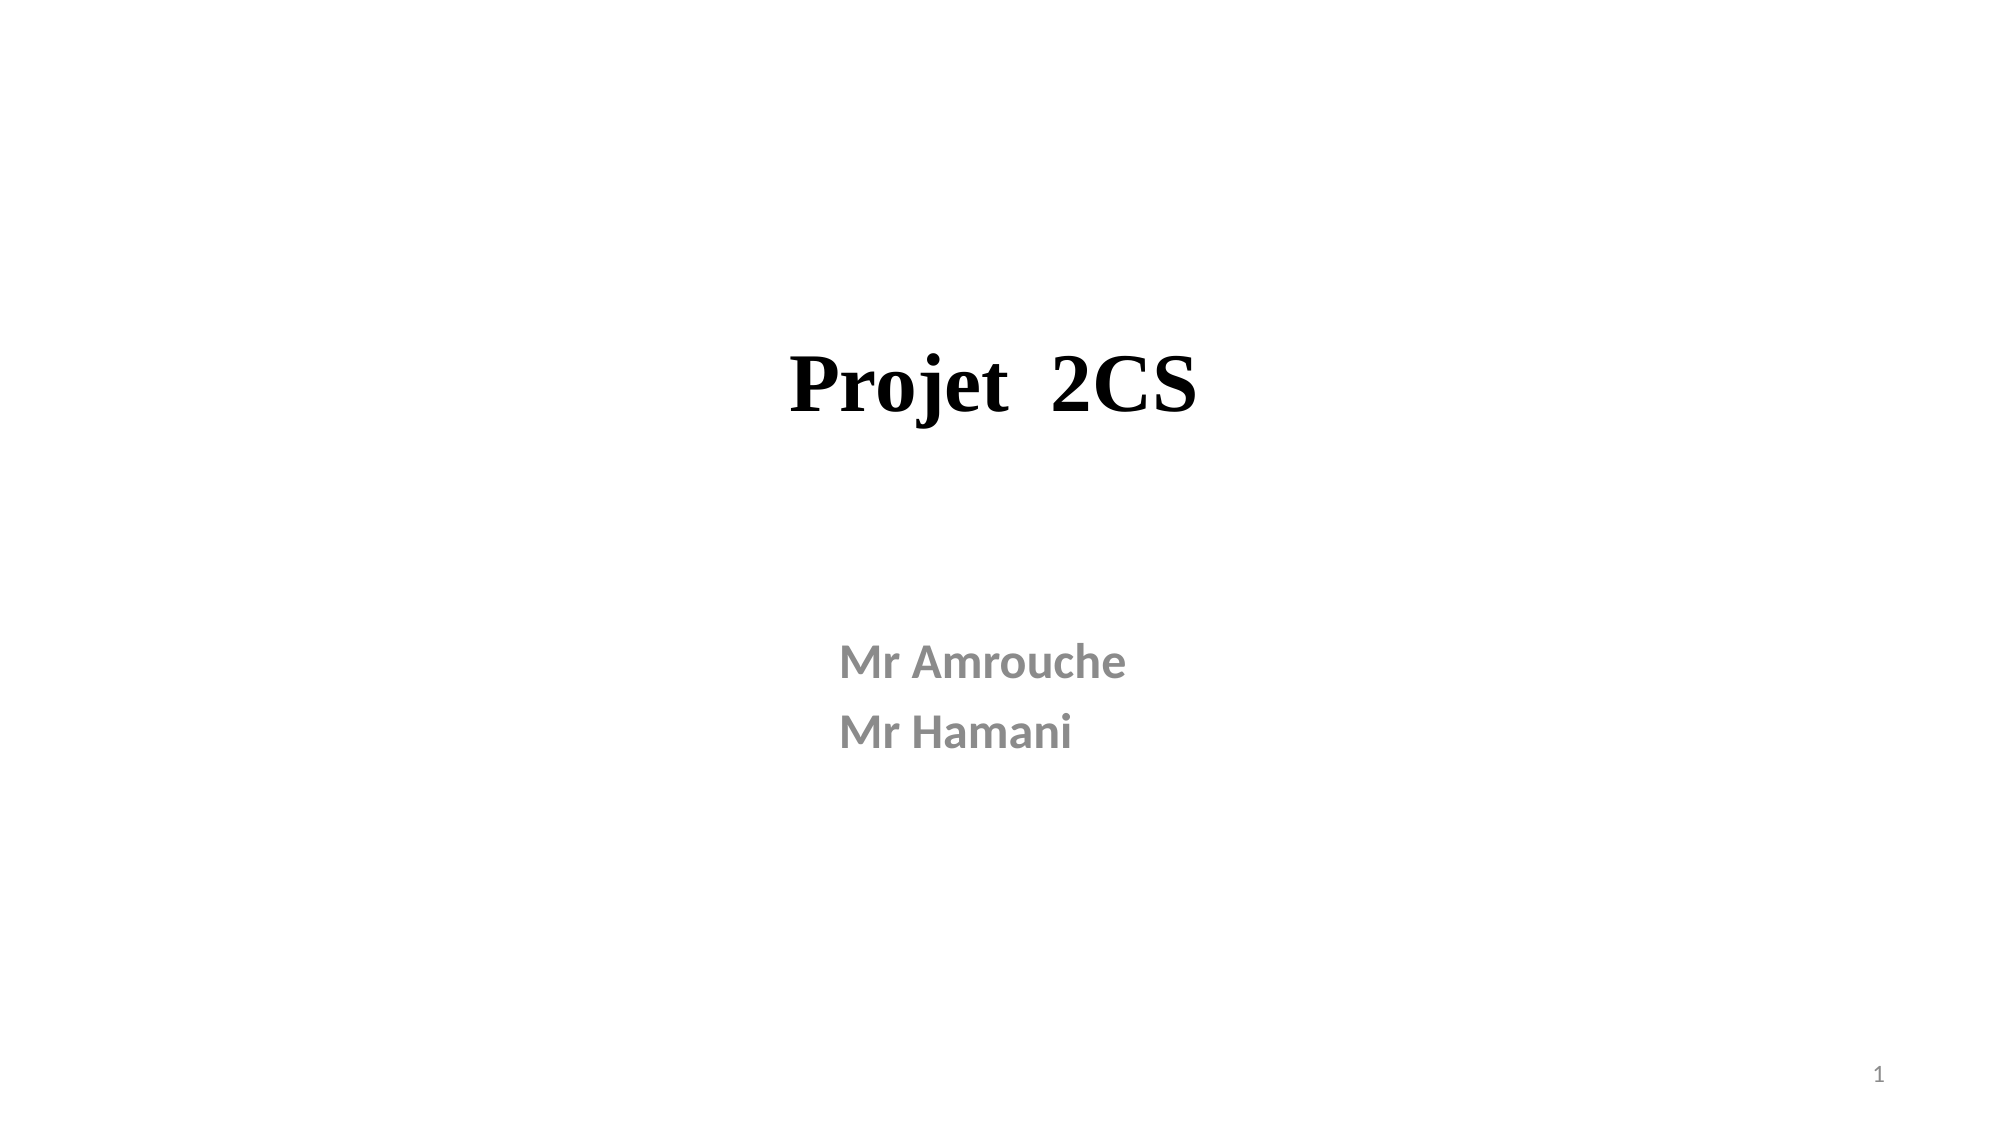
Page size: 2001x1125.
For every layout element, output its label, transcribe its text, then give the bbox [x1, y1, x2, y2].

subtitle [320, 246, 1668, 504]
text_box Mr Amrouche Mr Hamani [824, 621, 1200, 766]
slide_number 1 [1433, 1042, 1900, 1103]
